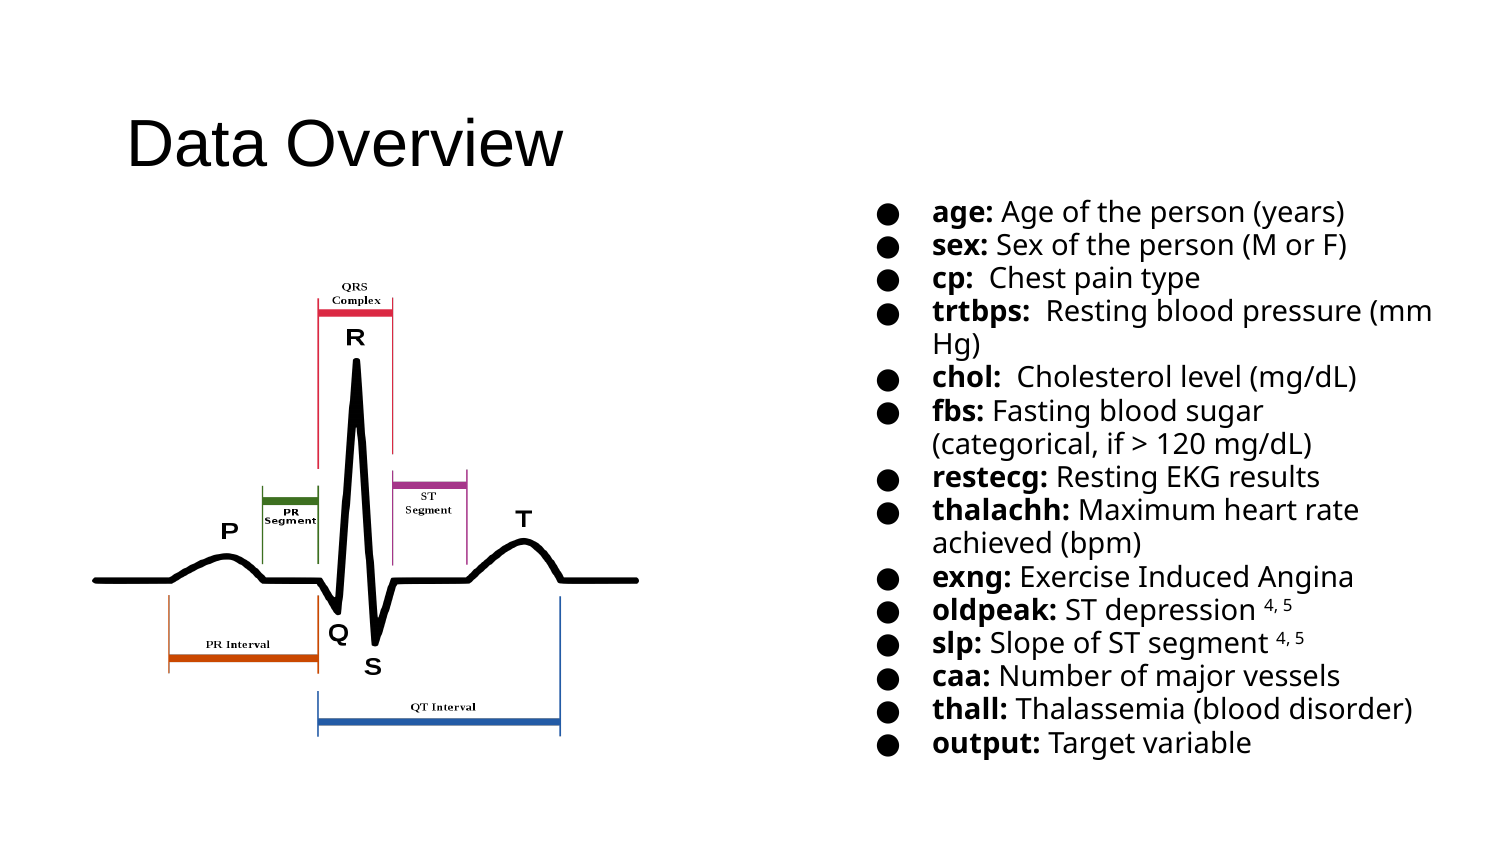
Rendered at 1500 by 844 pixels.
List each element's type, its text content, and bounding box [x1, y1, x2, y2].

picture [91, 282, 639, 738]
text_box age: Age of the person (years) sex: Sex of the person (M or F) cp: Chest pain type trtbps: Resting blood pressure (mm Hg) chol: Cholesterol level (mg/dL) fbs: Fasting blood sugar (categorical, if > 120 mg/dL) restecg: Resting EKG results thalachh: Maximum heart rate achieved (bpm) exng: Exercise Induced Angina oldpeak: ST depression 4, 5 slp: Slope of ST segment 4, 5 caa: Number of major vessels thall: Thalassemia (blood disorder) output: Target variable [842, 188, 1449, 768]
text_box Data Overview [111, 92, 619, 187]
